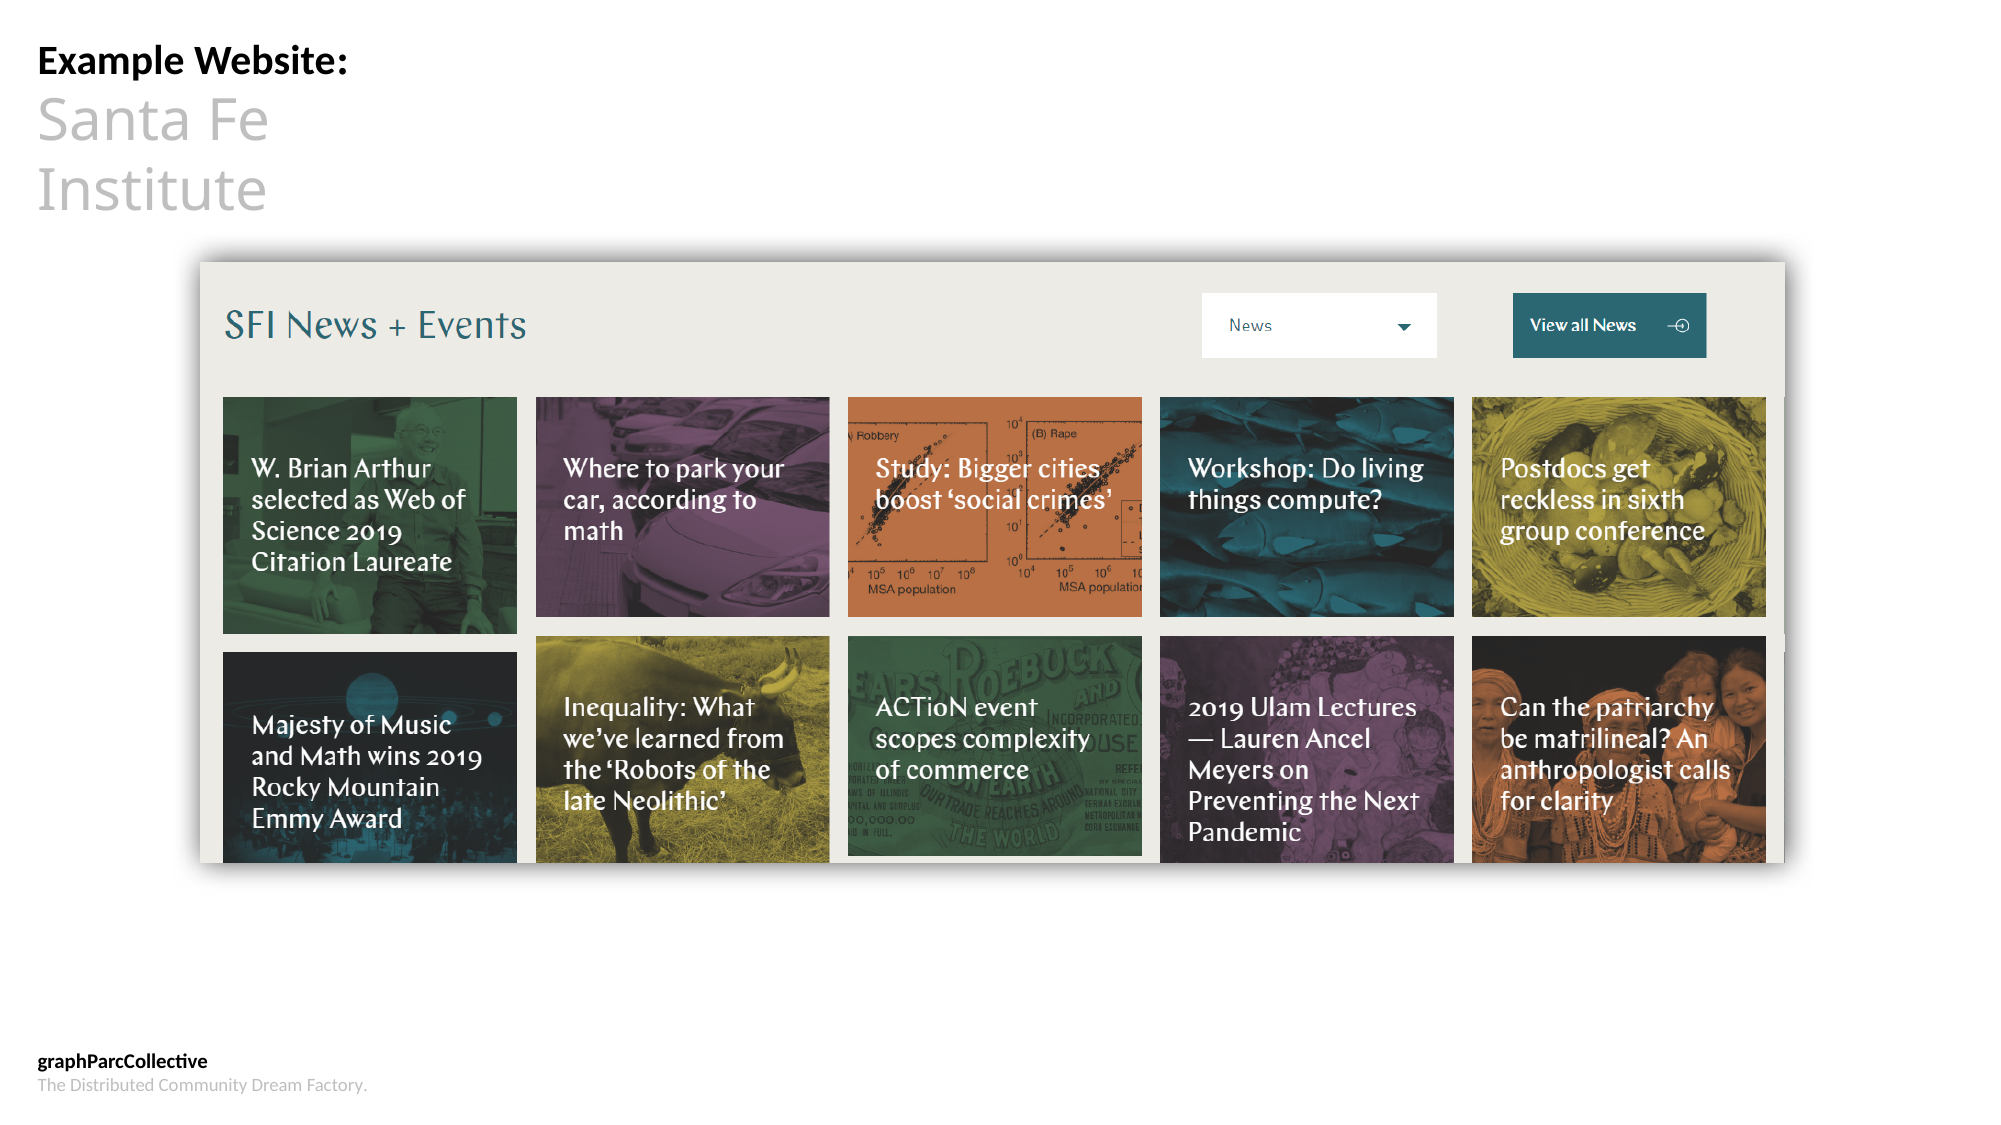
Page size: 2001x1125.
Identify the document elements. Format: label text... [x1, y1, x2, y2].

text_box Example Website: Santa Fe Institute [23, 25, 487, 230]
text_box graphParcCollective The Distributed Community Dream Factory. [23, 1040, 414, 1103]
picture [200, 262, 1785, 863]
